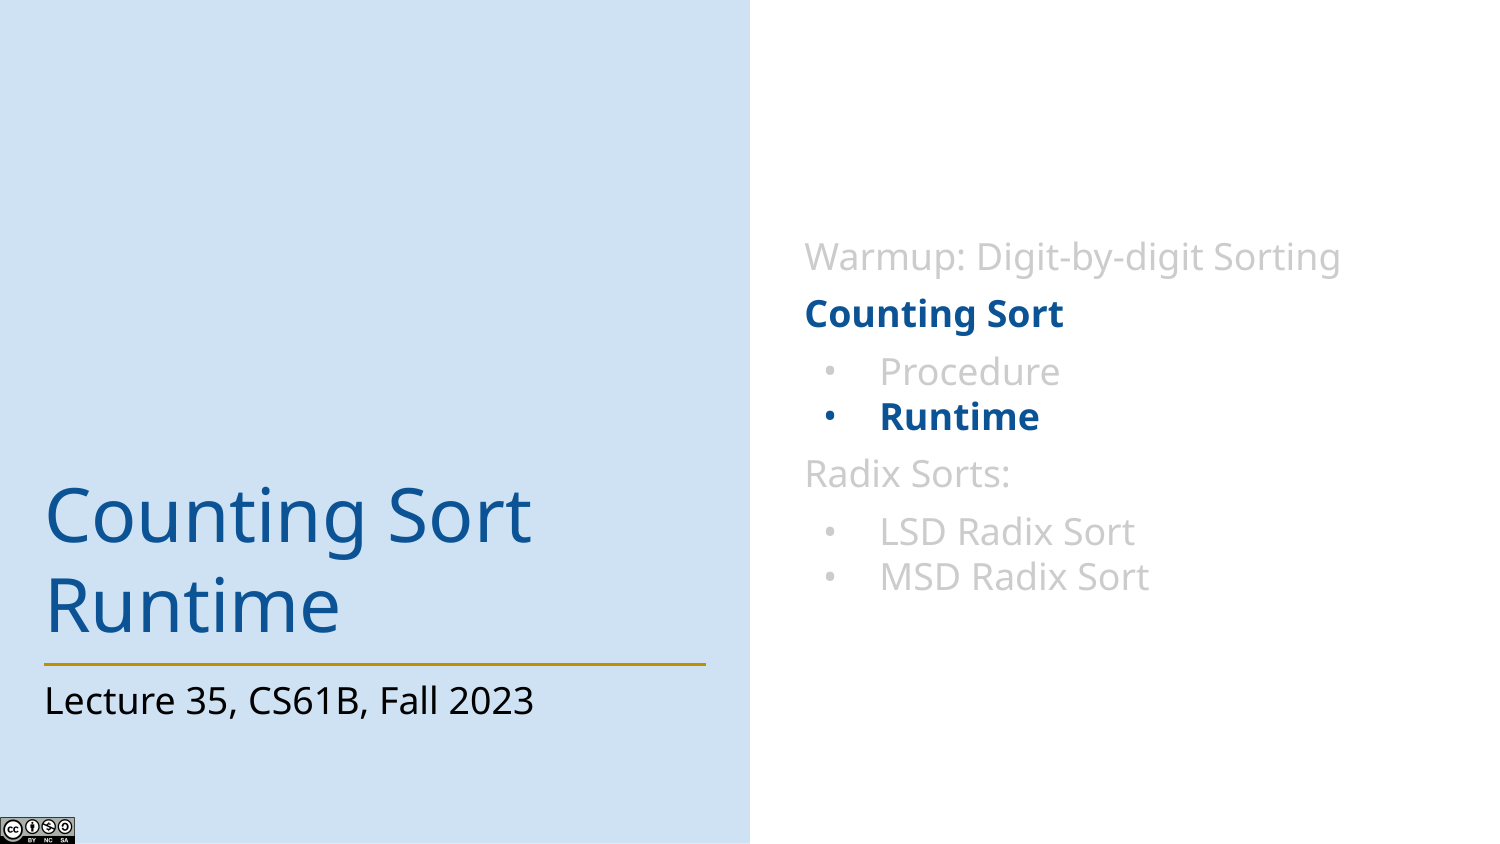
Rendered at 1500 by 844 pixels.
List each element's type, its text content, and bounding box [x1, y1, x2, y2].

picture [0, 817, 75, 844]
title Counting Sort Runtime [29, 328, 692, 663]
list Warmup: Digit-by-digit Sorting Counting Sort Procedure Runtime Radix Sorts: LSD Radix Sort MSD Radix Sort [789, 65, 1446, 765]
subtitle Lecture 35, CS61B, Fall 2023 [29, 667, 712, 732]
